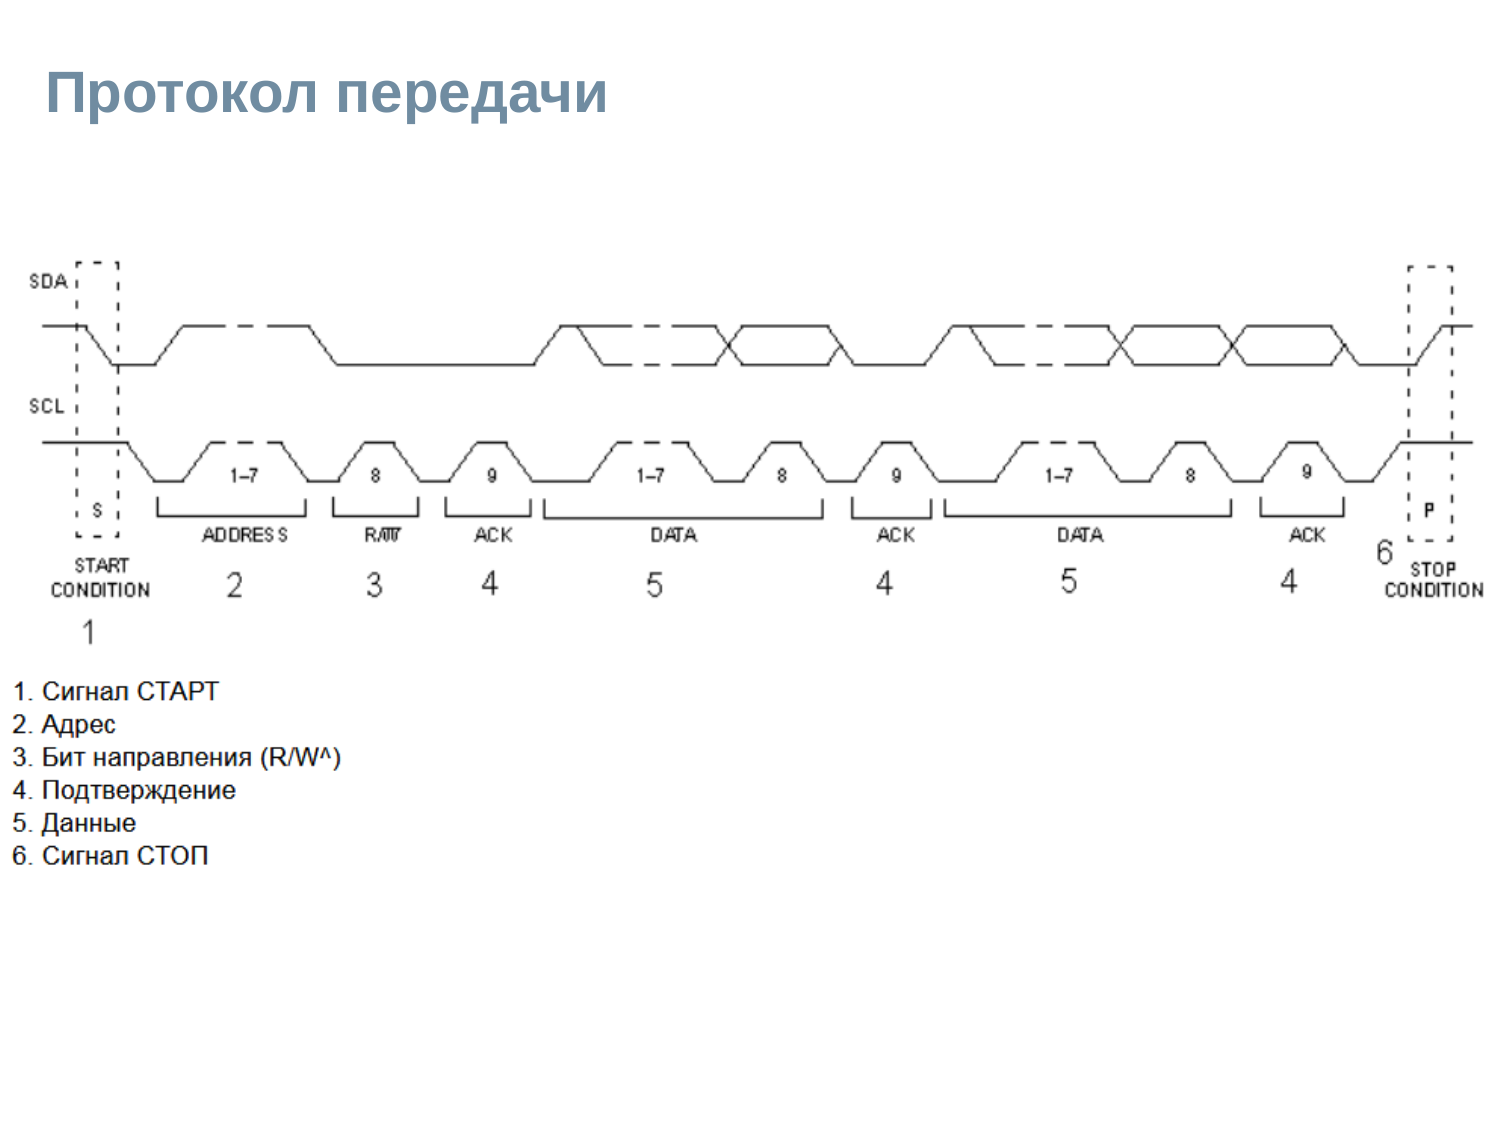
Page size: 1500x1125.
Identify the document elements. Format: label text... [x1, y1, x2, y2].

picture [0, 234, 1500, 879]
title Протокол передачи [0, 46, 1350, 131]
